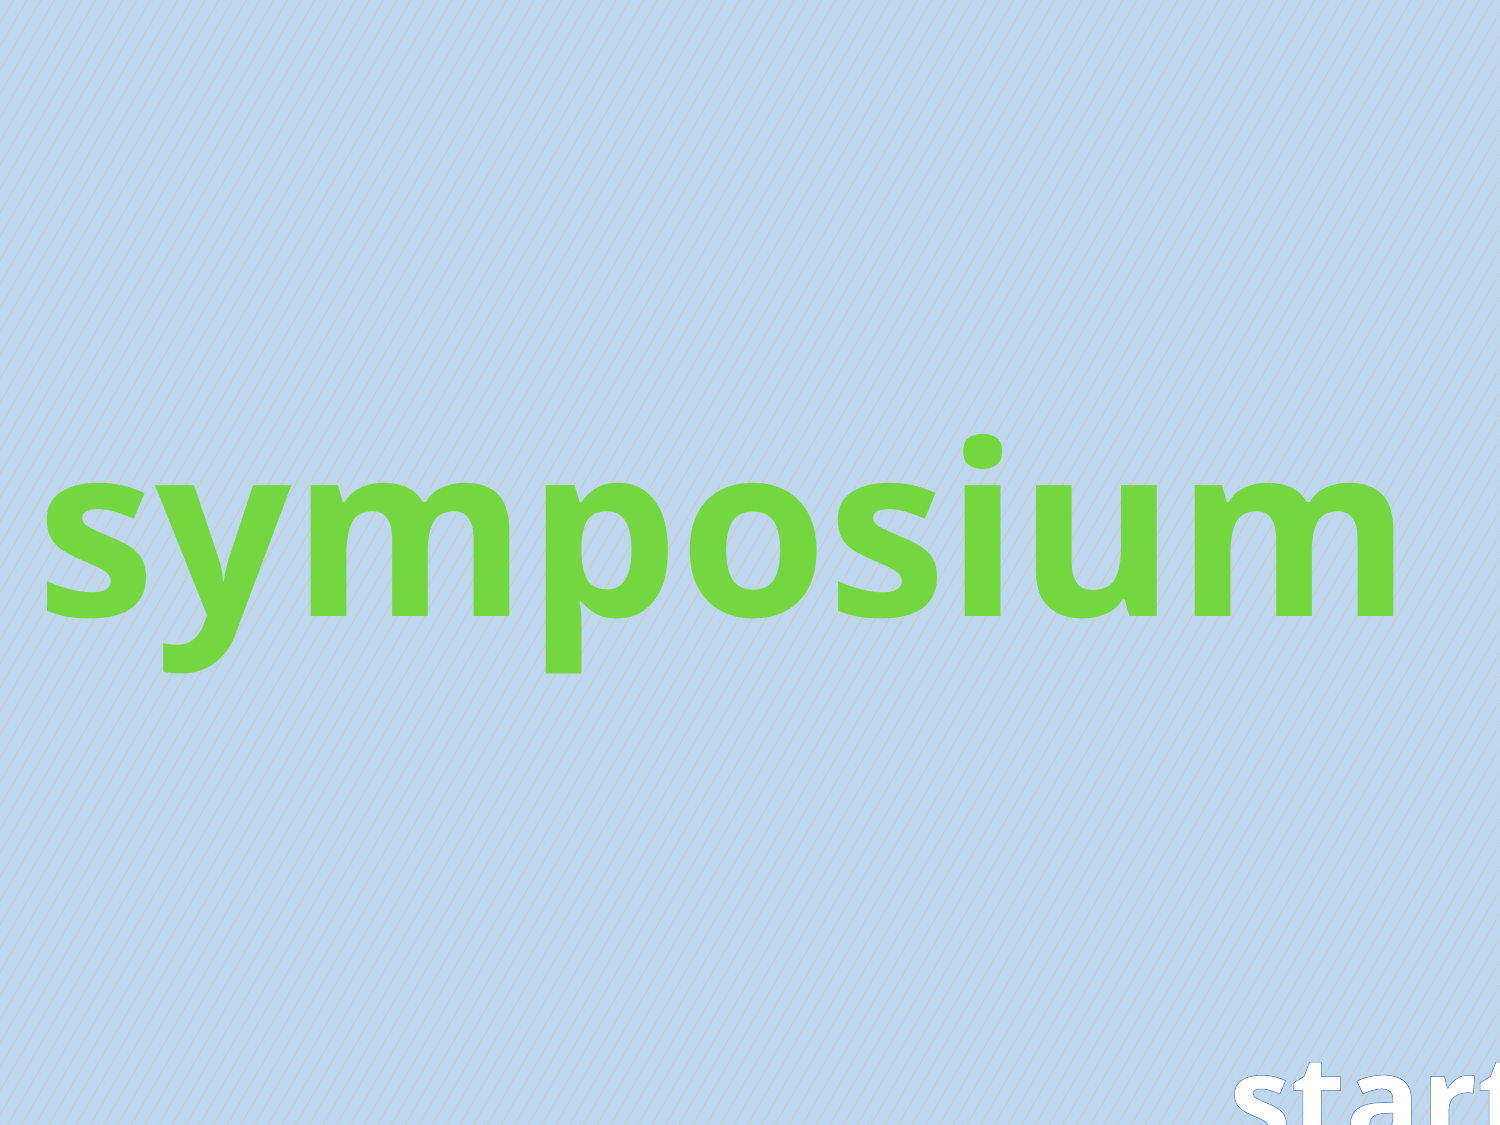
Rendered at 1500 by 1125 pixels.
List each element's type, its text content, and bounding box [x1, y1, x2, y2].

text_box start [1214, 1012, 1500, 1125]
text_box symposium [21, 369, 1427, 672]
